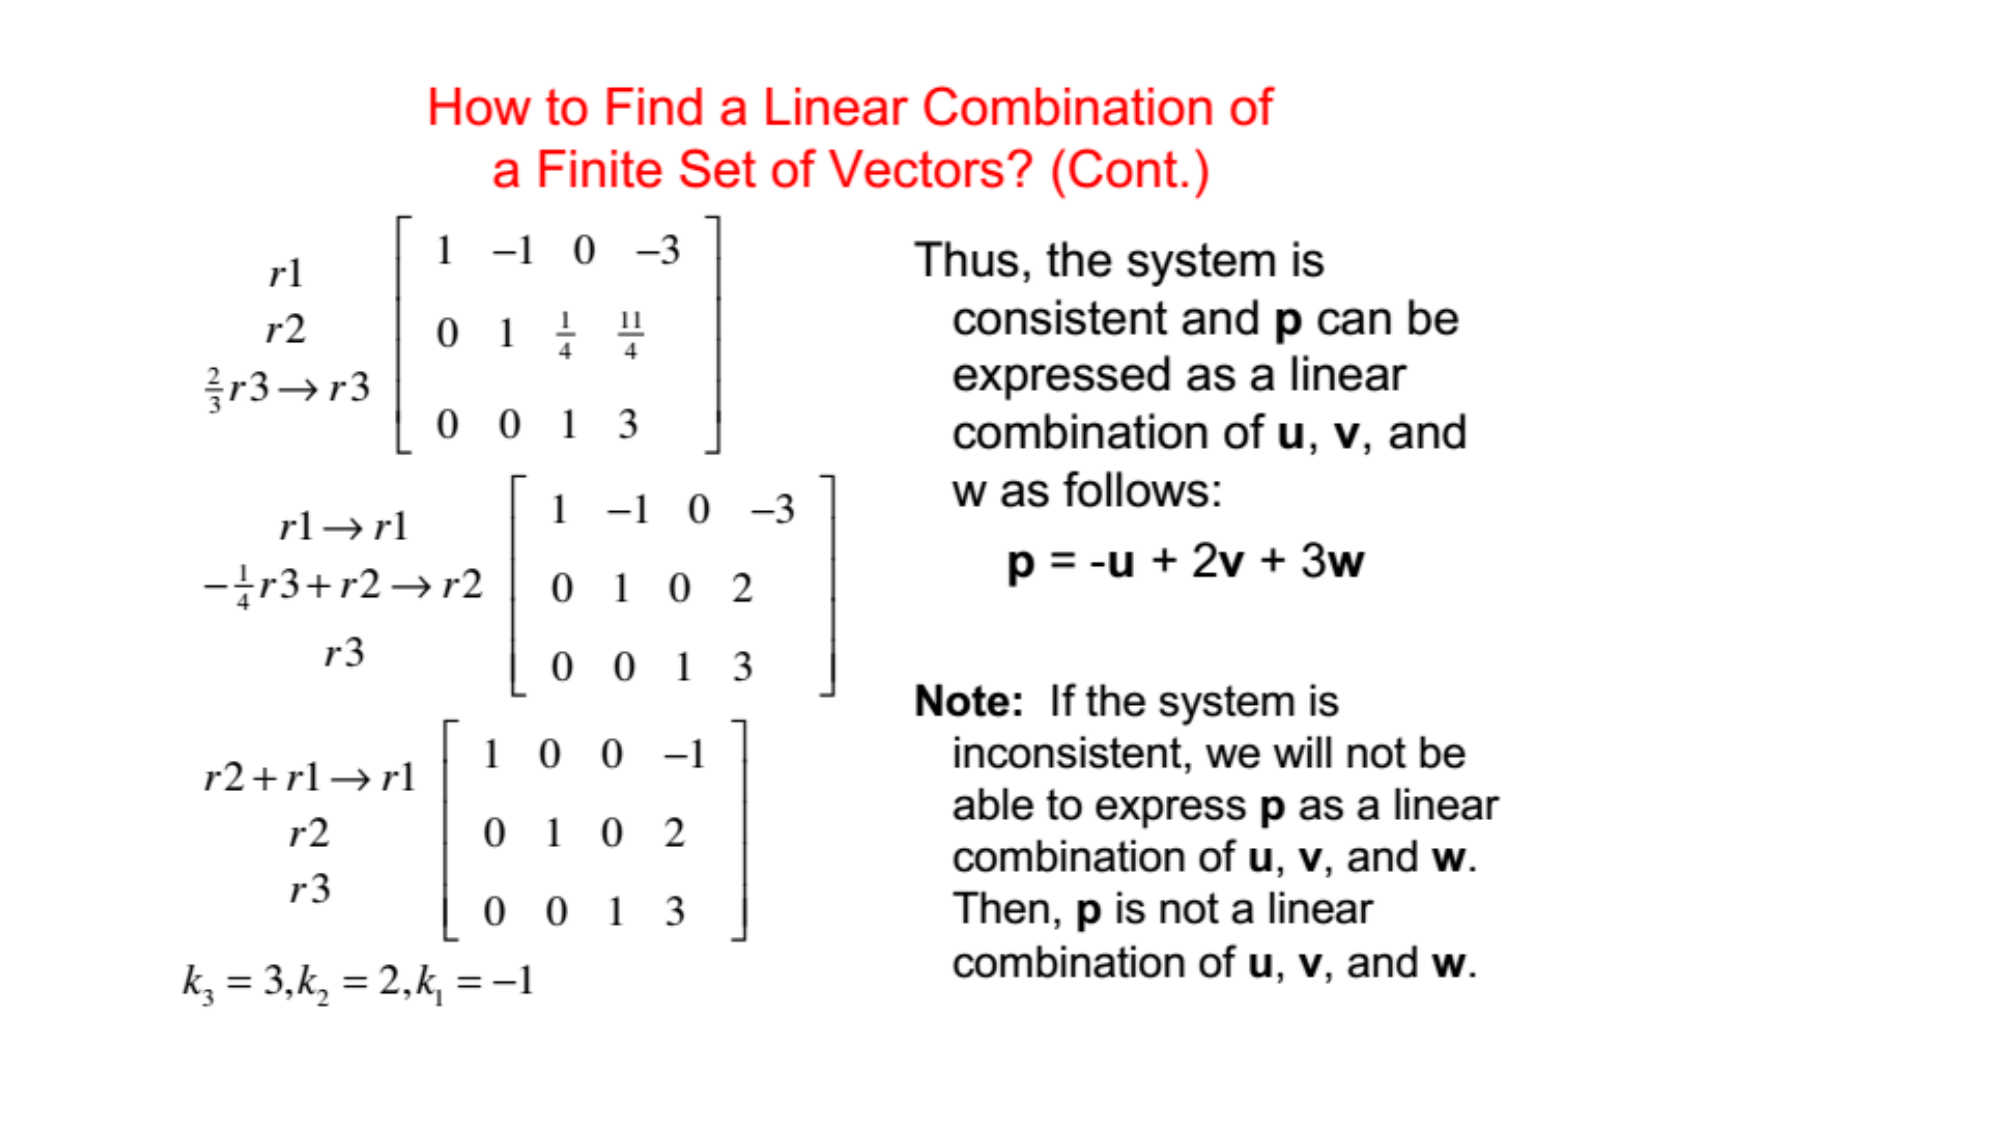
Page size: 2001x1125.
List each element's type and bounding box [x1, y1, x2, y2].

picture [137, 59, 1507, 1017]
